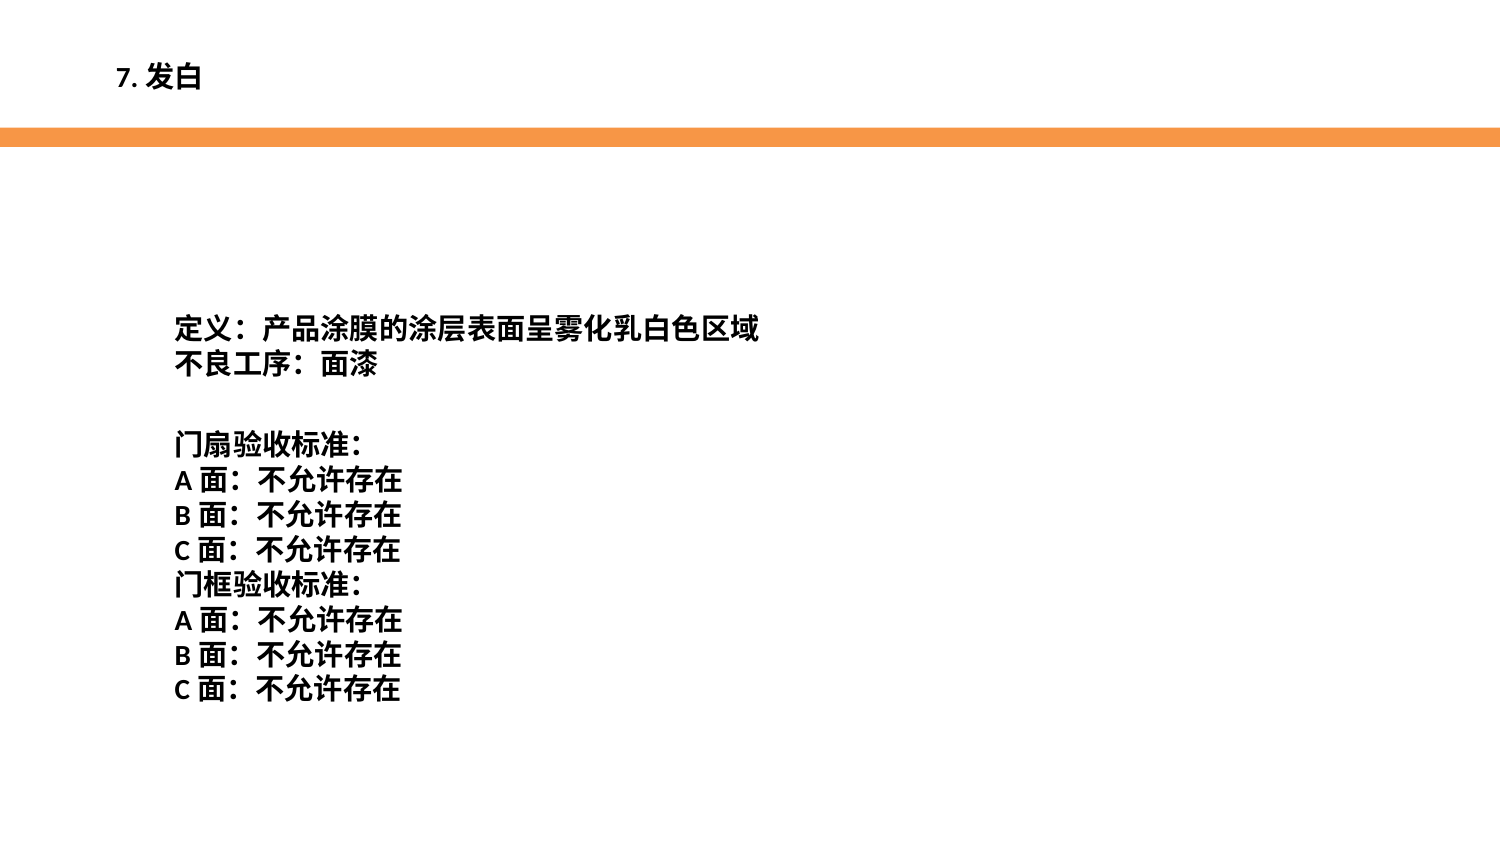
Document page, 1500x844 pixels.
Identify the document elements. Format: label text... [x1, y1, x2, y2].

text_box 7.发白 [1, 32, 319, 119]
text_box 门扇验收标准： A面：不允许存在 B面：不允许存在 C面：不允许存在 门框验收标准： A面：不允许存在 B面：不允许存在 C面：不允许存在 [158, 408, 1394, 724]
text_box 定义：产品涂膜的涂层表面呈雾化乳白色区域 不良工序：面漆 [158, 278, 1394, 408]
